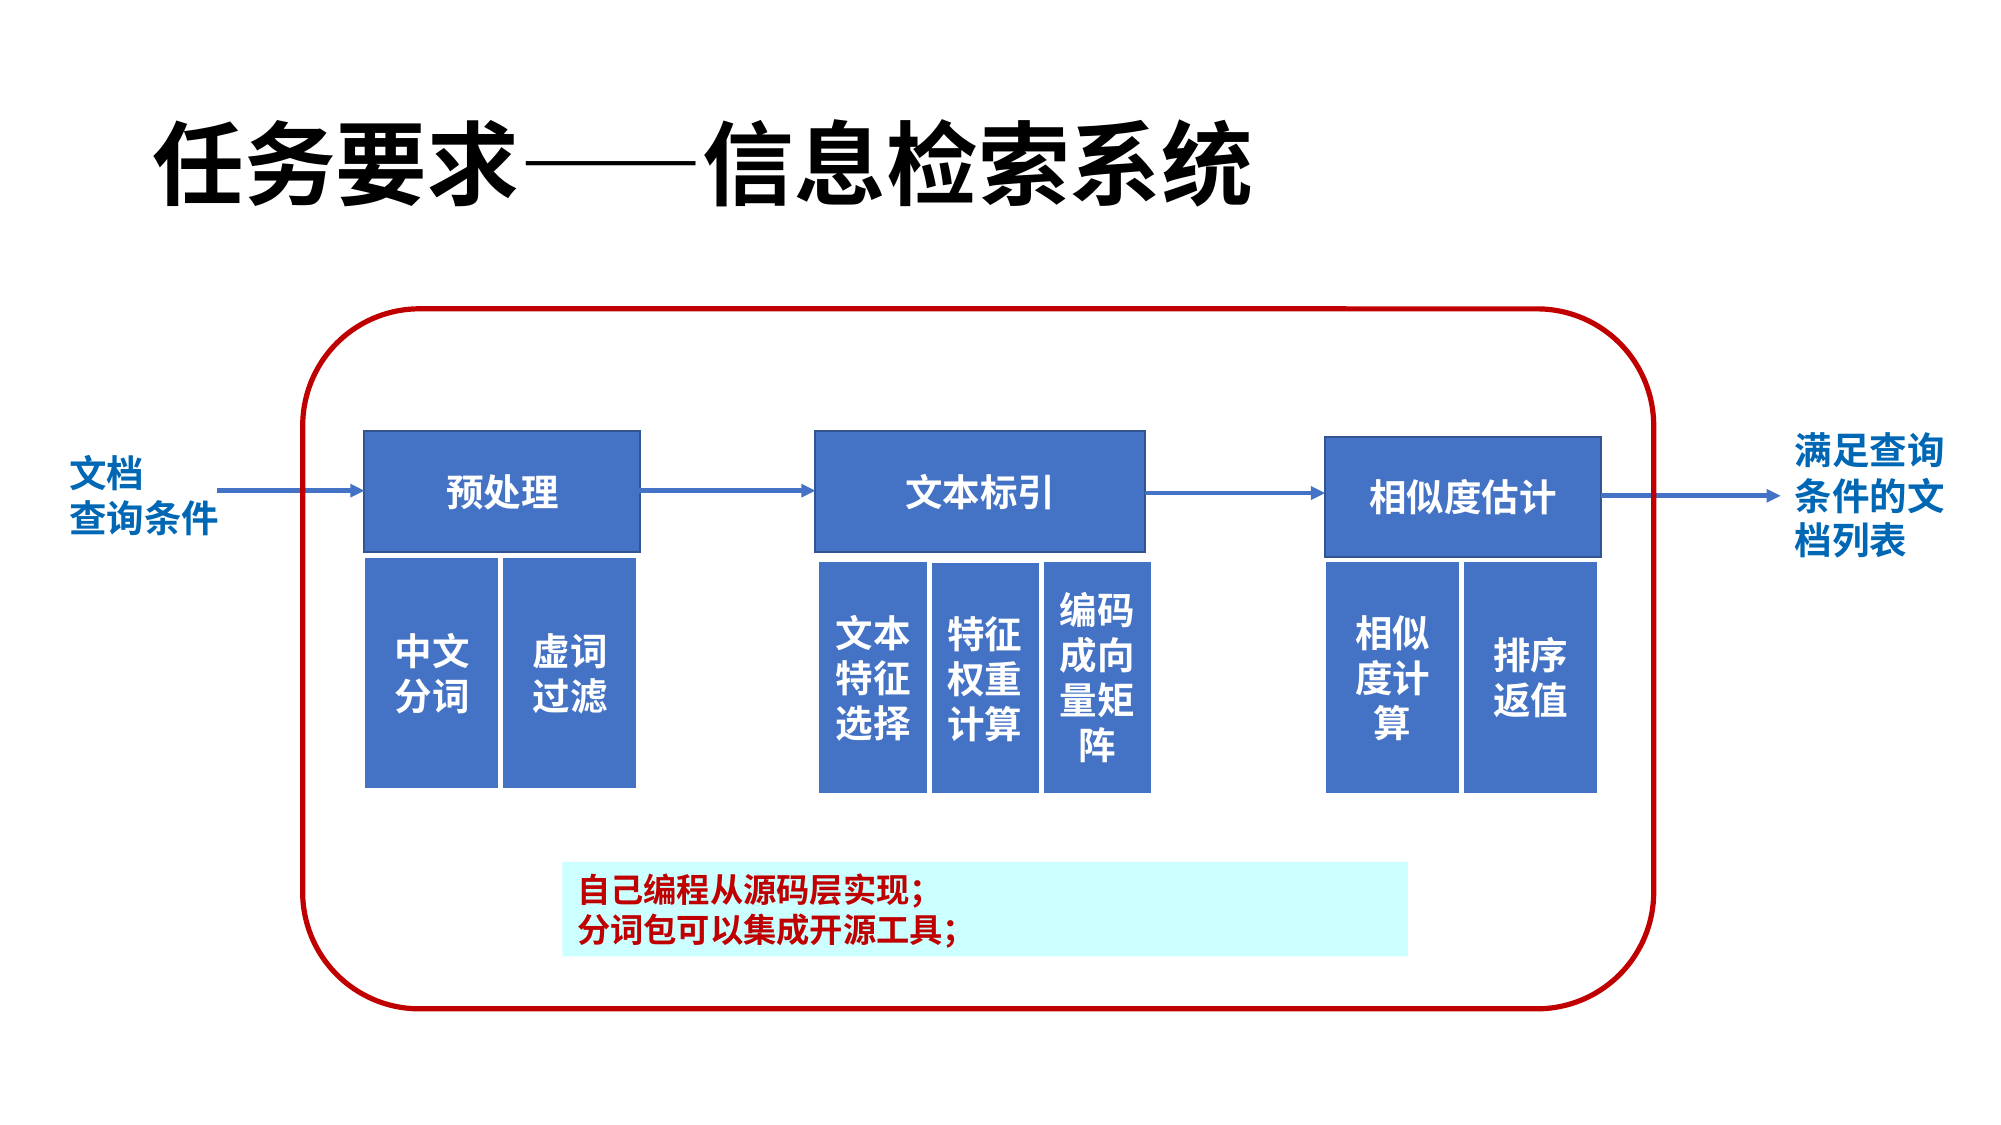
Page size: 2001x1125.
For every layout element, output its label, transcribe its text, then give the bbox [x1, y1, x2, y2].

text_box 自己编程从源码层实现； 分词包可以集成开源工具； [562, 861, 1408, 957]
text_box 满足查询条件的文档列表 [1780, 420, 1965, 570]
title 任务要求——信息检索系统 [137, 59, 1863, 278]
text_box 文档 查询条件 [54, 442, 251, 548]
text_box 编码成向量矩阵 [1042, 560, 1153, 795]
text_box [301, 307, 1655, 1010]
